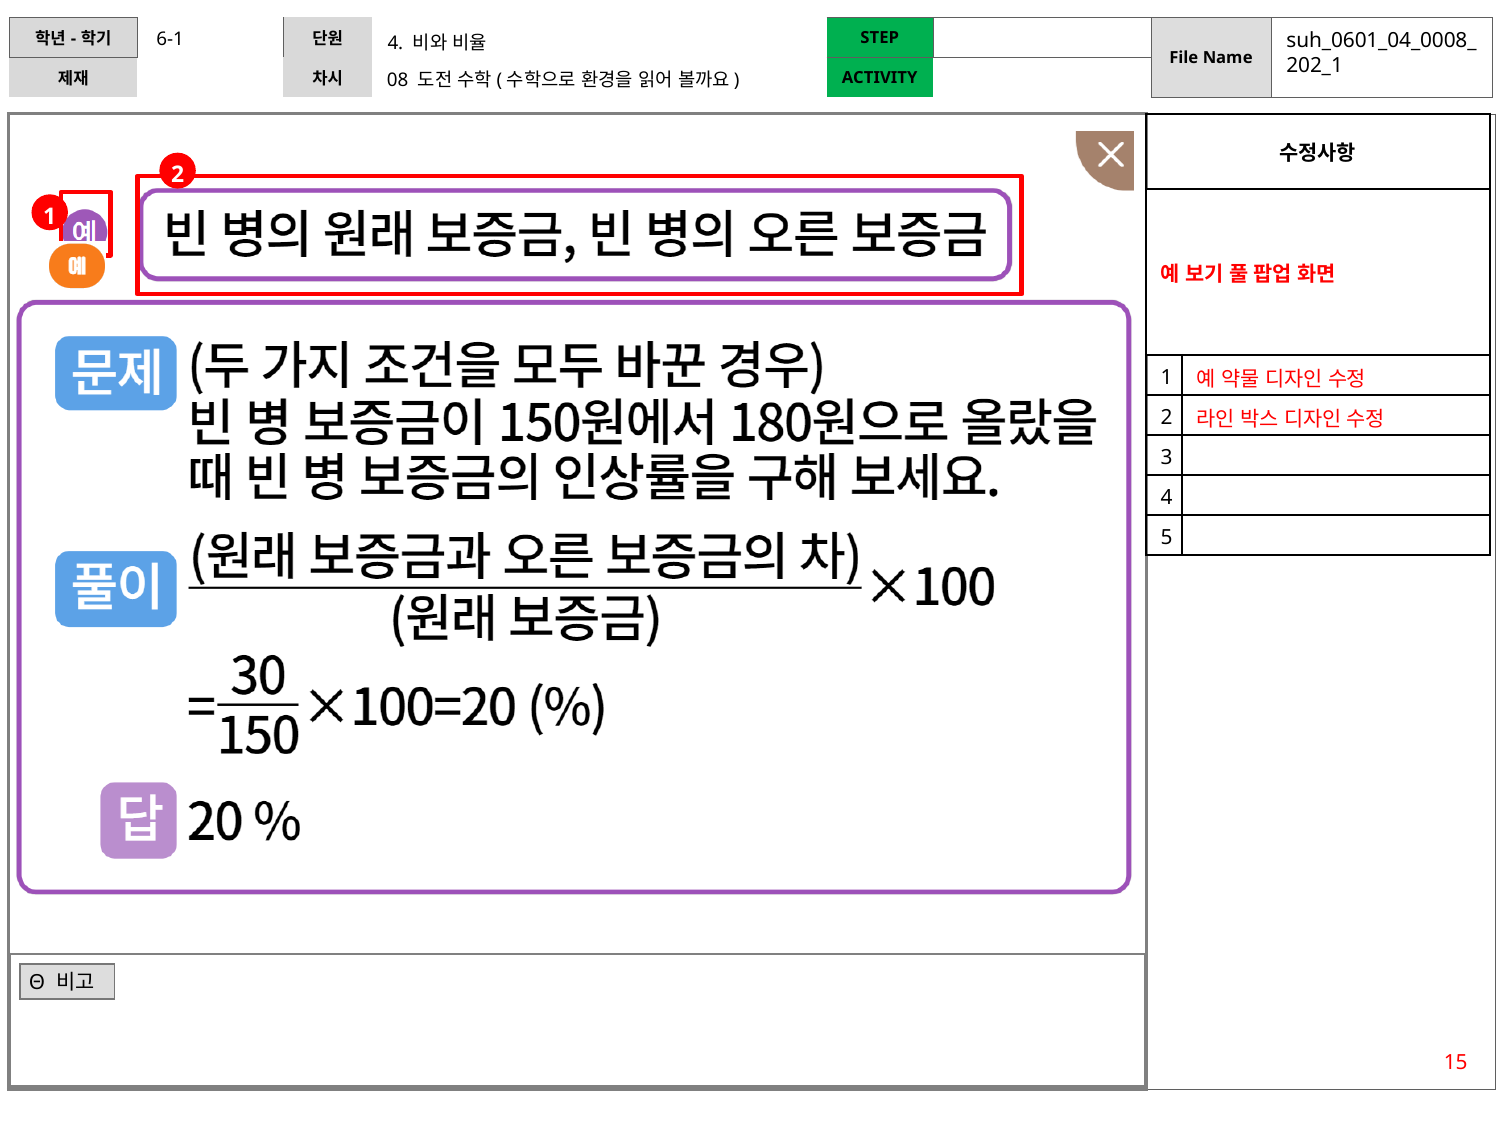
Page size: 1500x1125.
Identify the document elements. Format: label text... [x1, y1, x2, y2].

table_cell [1183, 516, 1489, 554]
table_cell 2 [1147, 396, 1181, 434]
text_box suh_0601_04_0008_202_1 [1271, 18, 1500, 84]
table_cell 3 [1147, 436, 1181, 474]
table_cell 4 [1147, 476, 1181, 514]
text_box [1491, 160, 1500, 326]
table_cell 1 [1147, 356, 1181, 394]
text_box 4. 비와 비율 [372, 23, 828, 48]
table_cell [1183, 436, 1489, 474]
table_cell [1183, 476, 1489, 514]
table_cell 라인 박스 디자인 수정 [1183, 396, 1489, 434]
table_cell 예 약물 디자인 수정 [1183, 356, 1489, 394]
picture [15, 131, 1134, 902]
table_header 수정사항 [1147, 115, 1489, 188]
table_cell 5 [1147, 516, 1181, 554]
table_cell 예 보기 풀 팝업 화면 [1147, 190, 1489, 354]
text_box 08 도전 수학(수학으로 환경을 읽어 볼까요) [372, 60, 821, 96]
text_box 6-1 [141, 18, 284, 55]
text_box 2 [157, 150, 198, 174]
